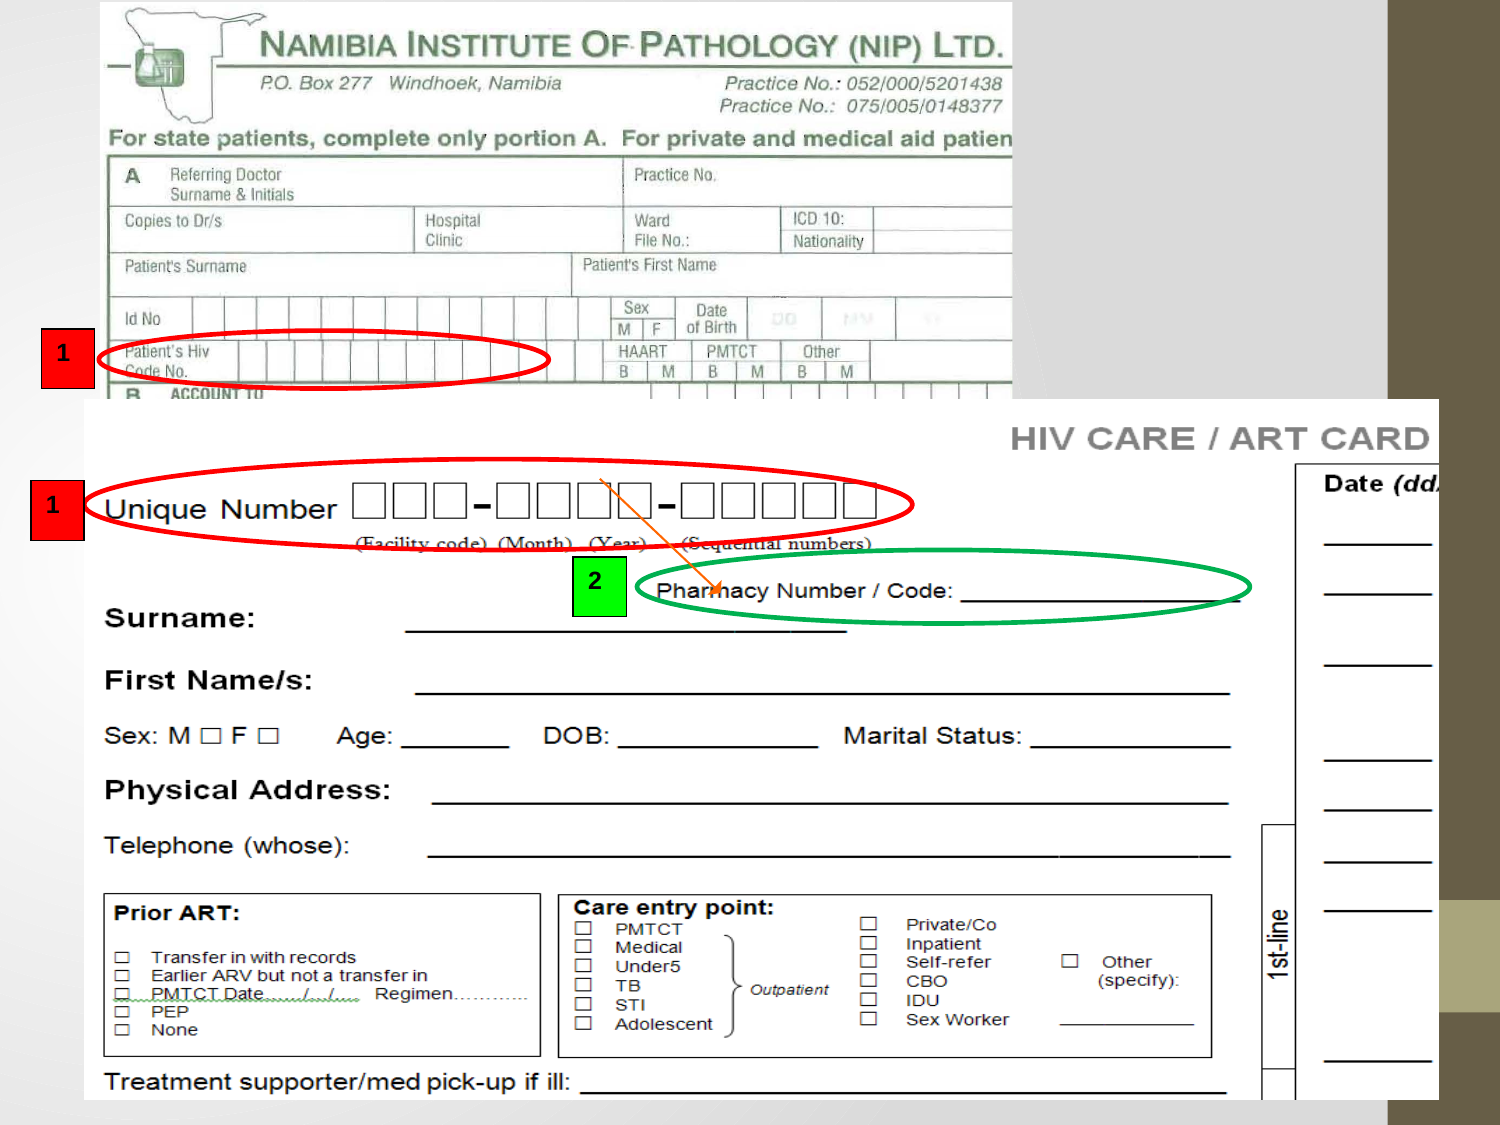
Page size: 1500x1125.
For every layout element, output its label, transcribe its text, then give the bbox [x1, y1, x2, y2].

text_box 1 [30, 480, 80, 541]
picture [83, 1, 1440, 1101]
text_box 1 [41, 328, 95, 389]
